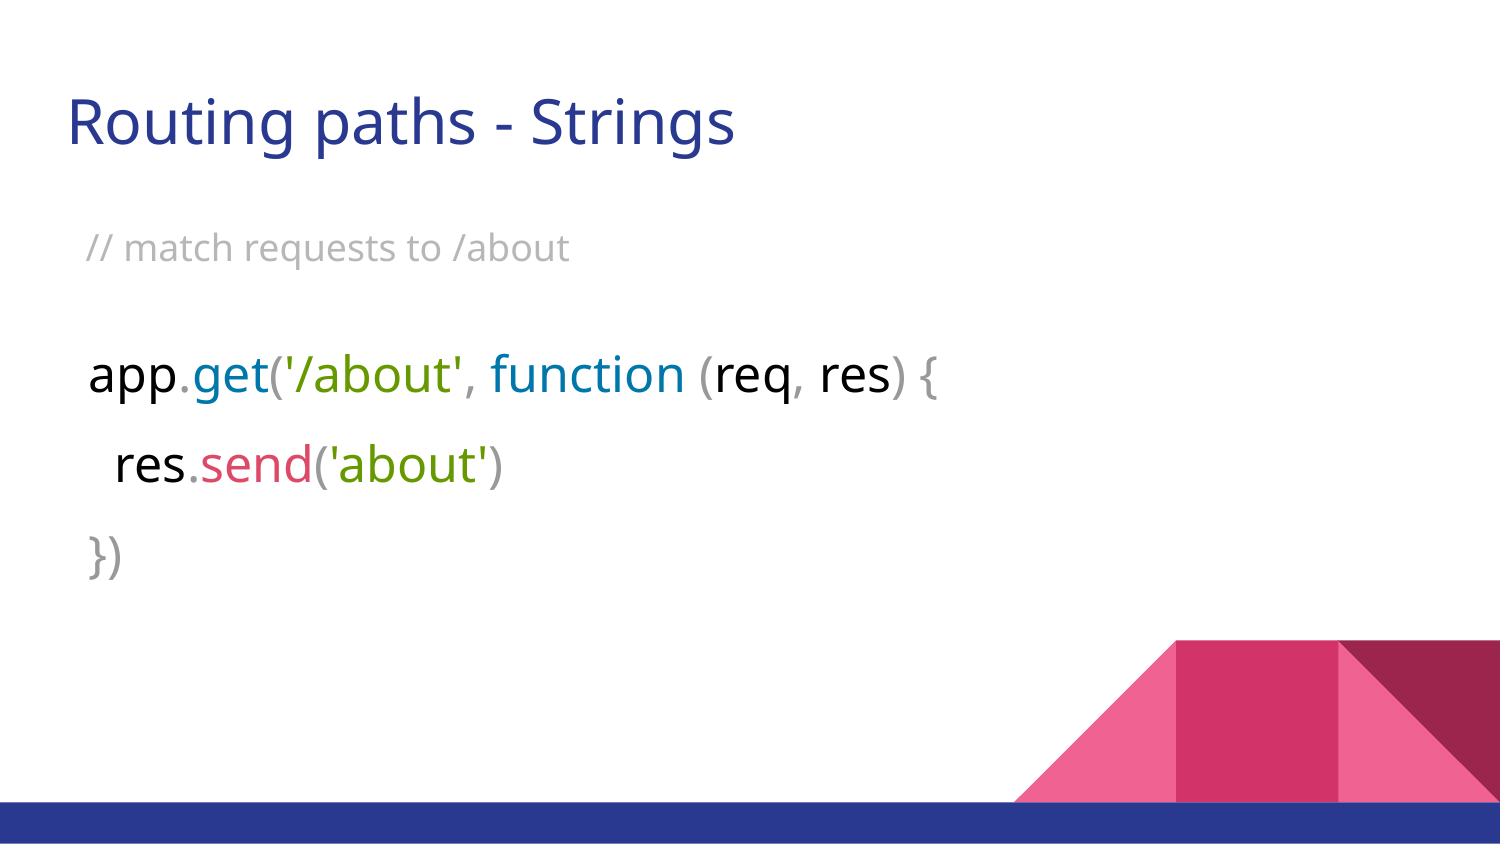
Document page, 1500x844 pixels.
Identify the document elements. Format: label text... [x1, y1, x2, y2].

list // match requests to /about app.get('/about', function (req, res) { res.send('about') }) [51, 201, 1449, 750]
title Routing paths - Strings [51, 67, 1449, 167]
